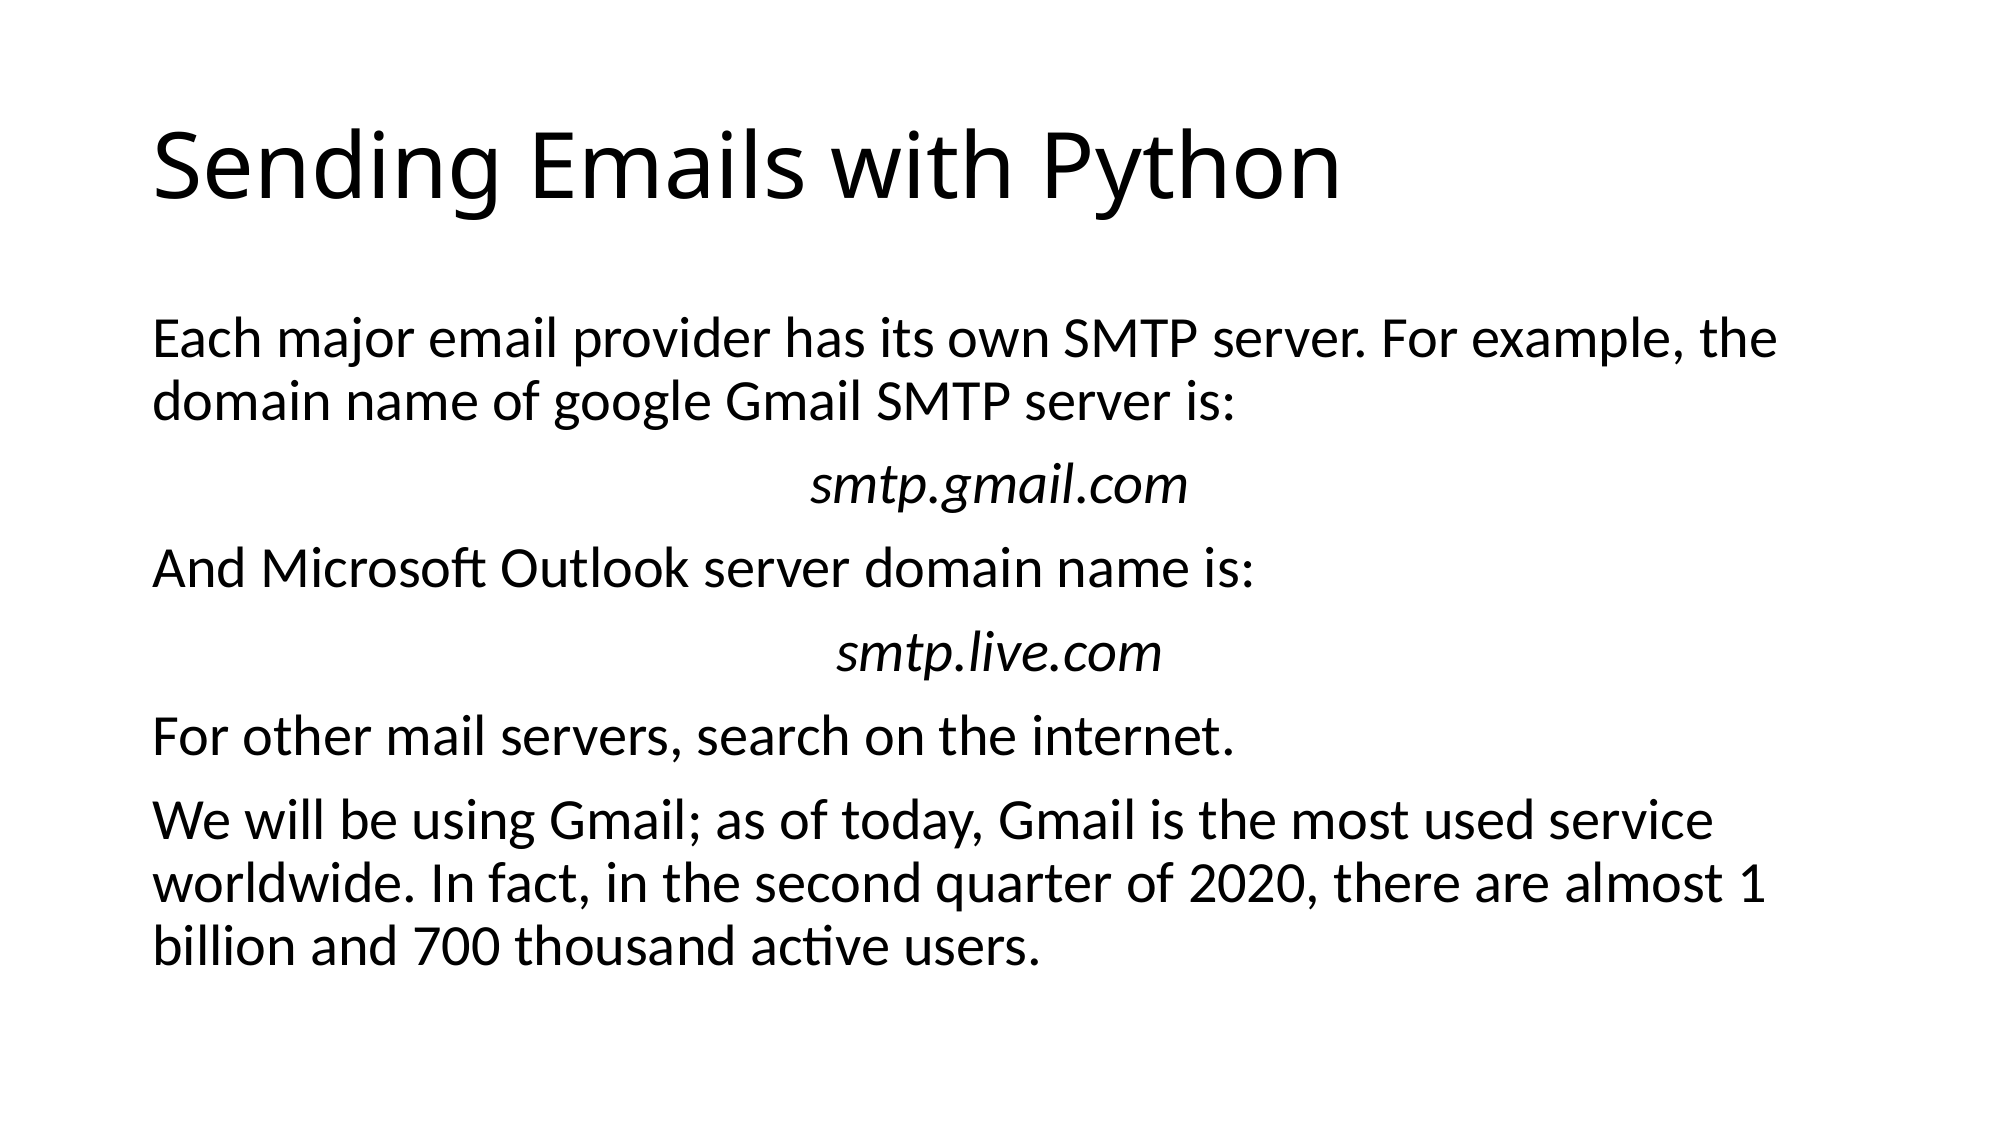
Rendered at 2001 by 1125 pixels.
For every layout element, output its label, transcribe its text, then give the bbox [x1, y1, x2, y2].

list Each major email provider has its own SMTP server. For example, the domain name of google Gmail SMTP server is: smtp.gmail.com And Microsoft Outlook server domain name is: smtp.live.com For other mail servers, search on the internet. We will be using Gmail; as of today, Gmail is the most used service worldwide. In fact, in the second quarter of 2020, there are almost 1 billion and 700 thousand active users. [137, 299, 1863, 1014]
title Sending Emails with Python [137, 59, 1863, 278]
